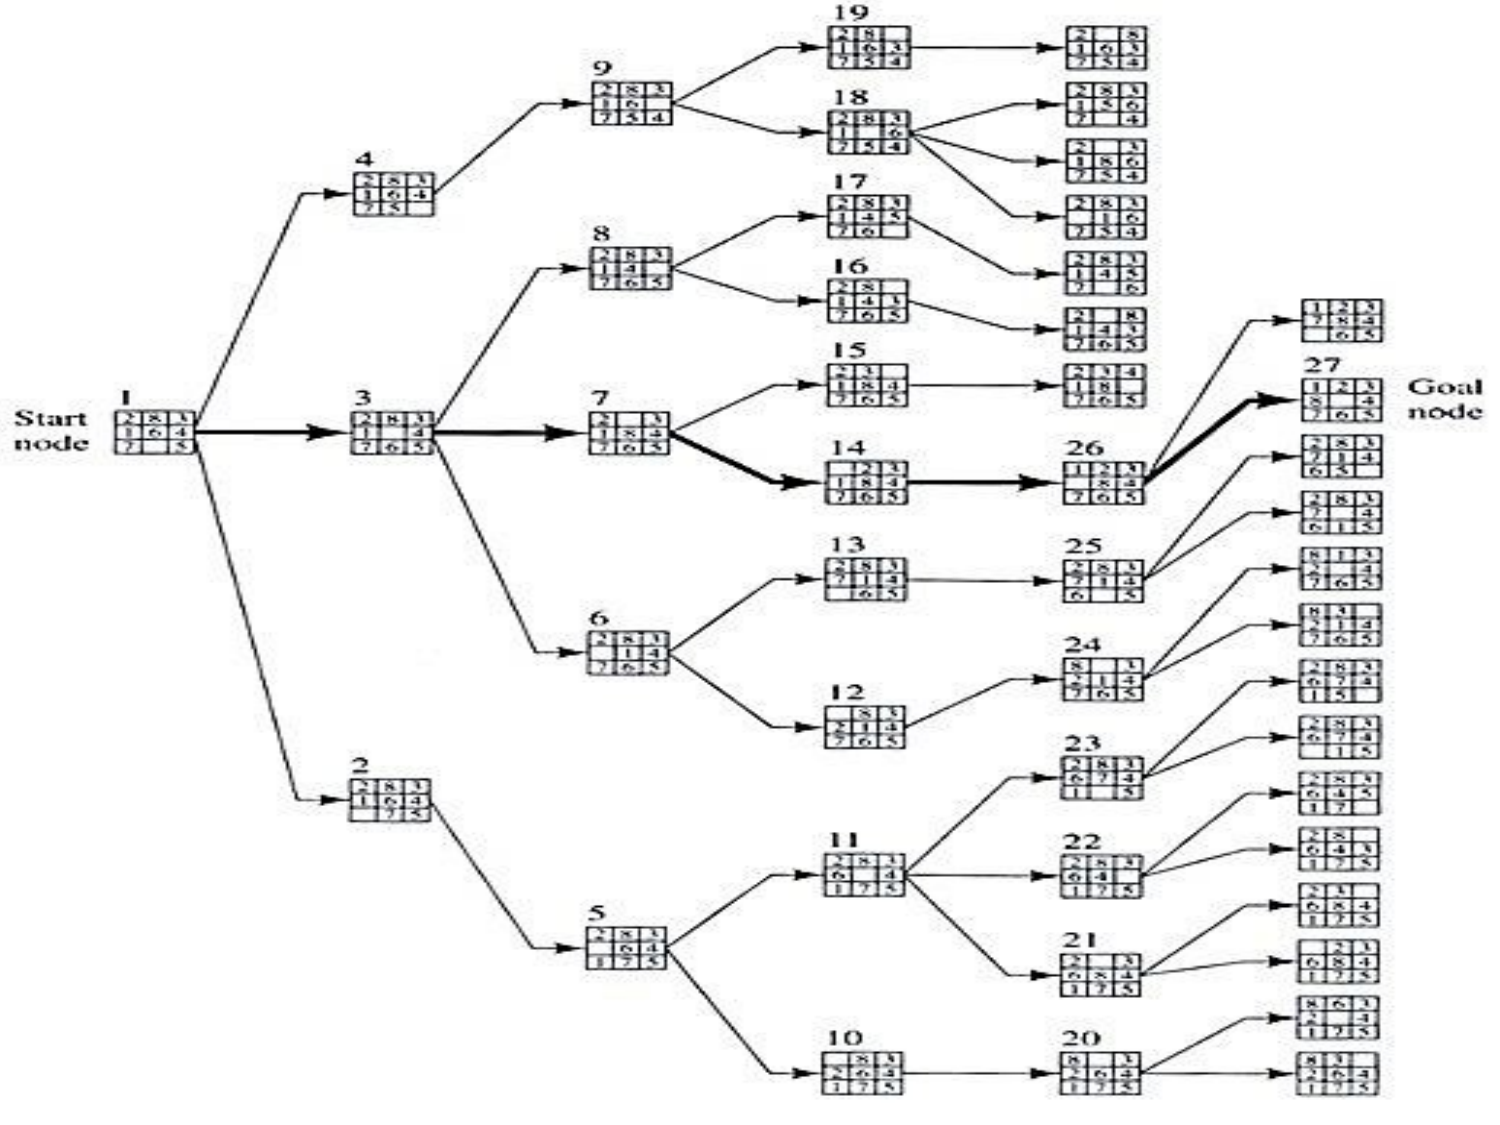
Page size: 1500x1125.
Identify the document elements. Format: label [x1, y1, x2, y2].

text_box [0, 0, 1500, 1125]
